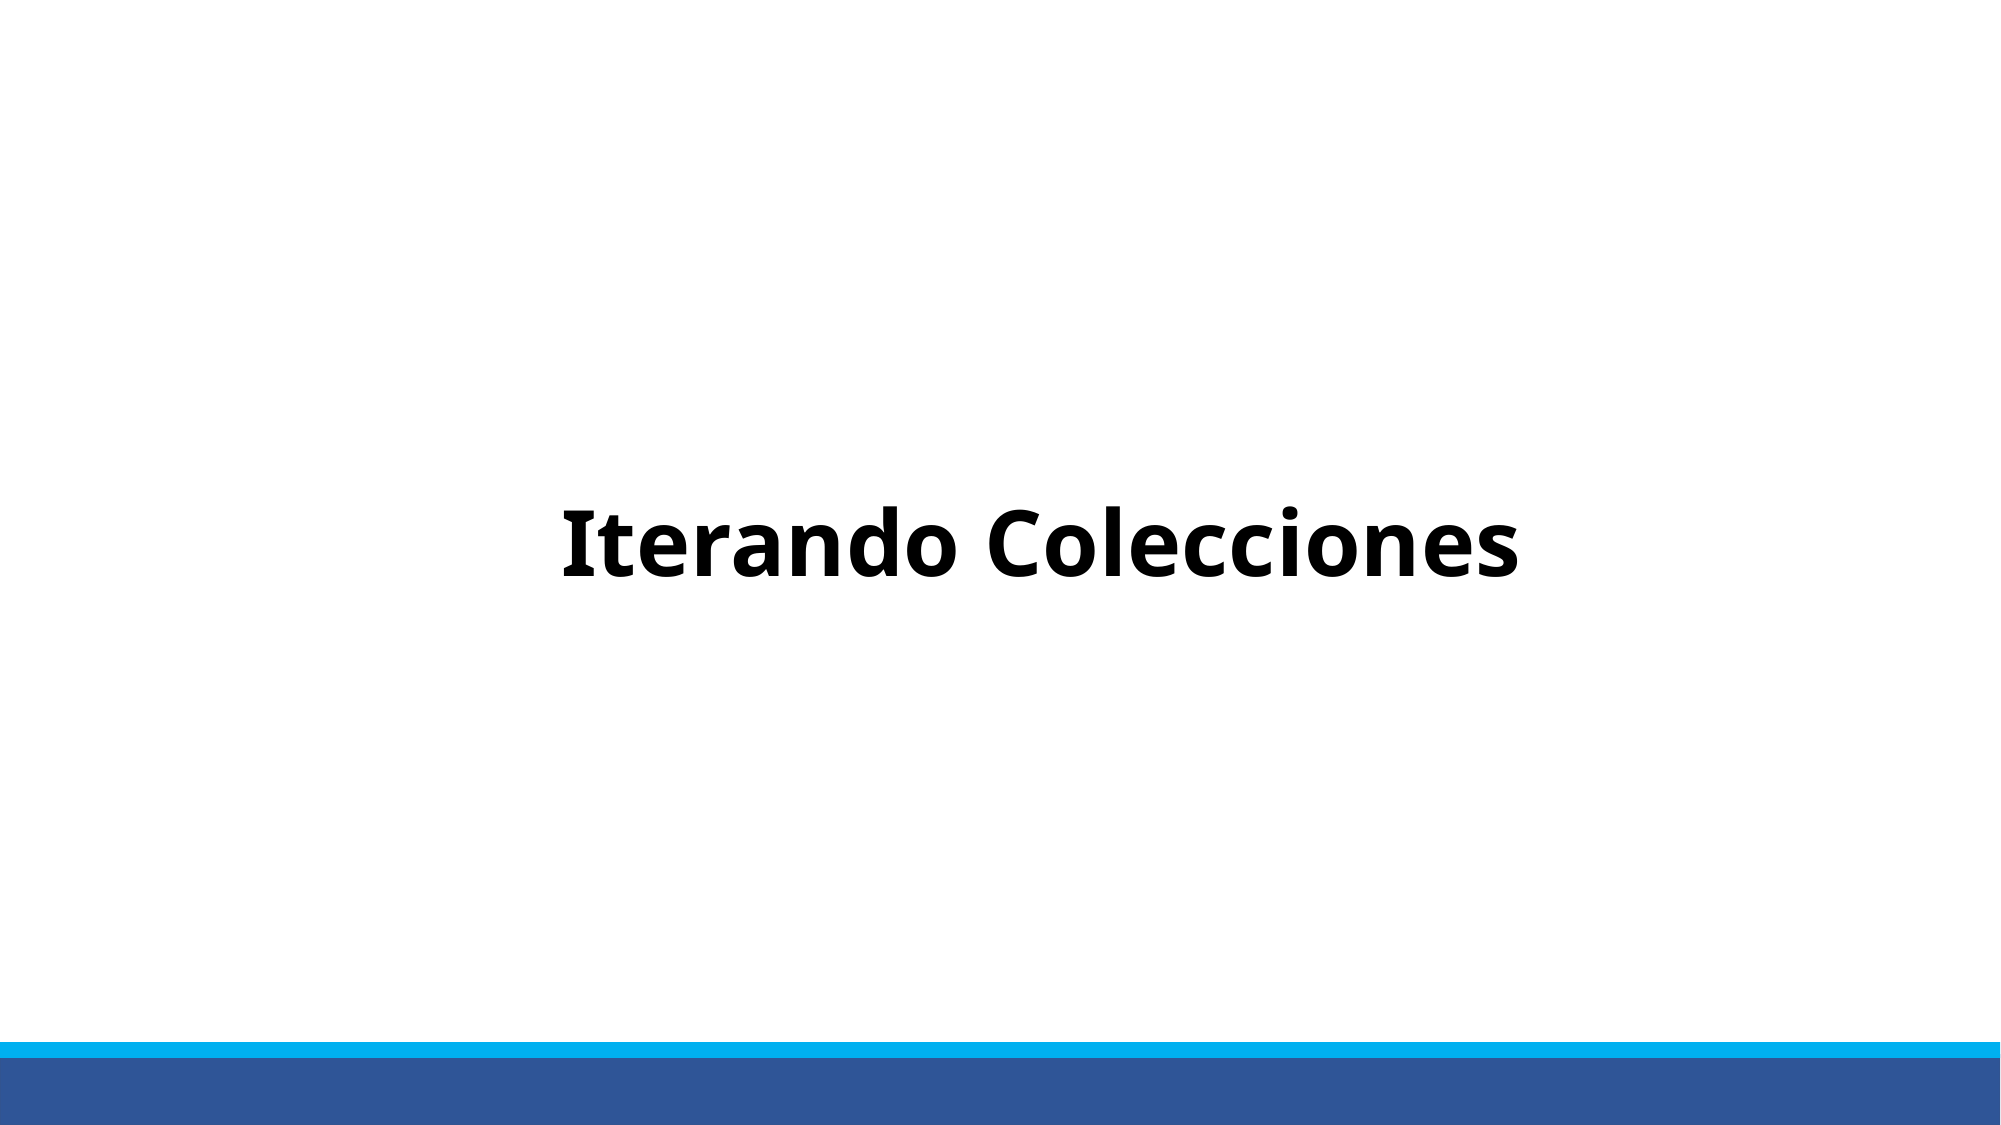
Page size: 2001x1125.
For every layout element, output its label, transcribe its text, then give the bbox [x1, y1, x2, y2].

title Iterando Colecciones [178, 438, 1904, 656]
